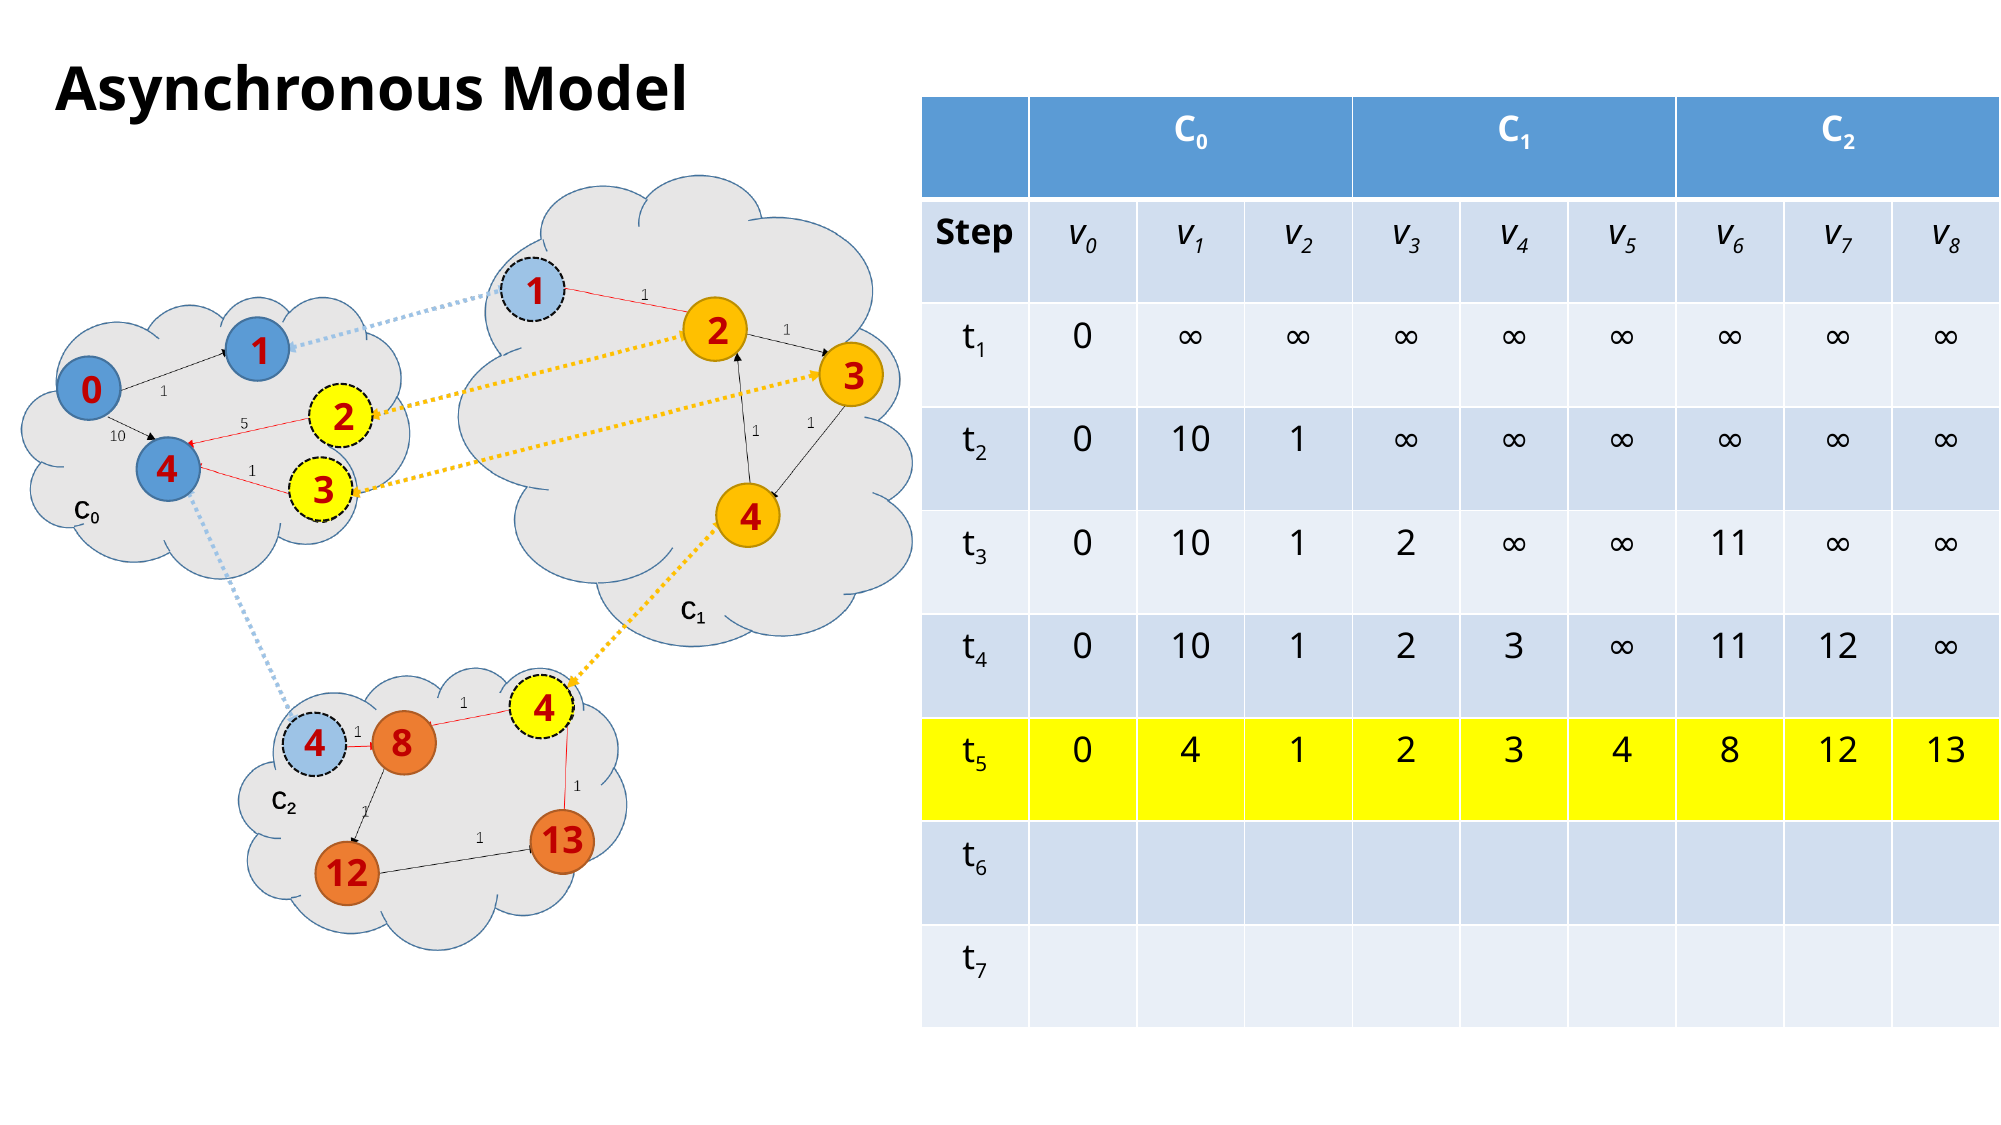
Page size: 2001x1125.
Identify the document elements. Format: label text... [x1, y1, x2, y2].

table_cell ∞ [1785, 511, 1891, 613]
table_cell 0 [1030, 719, 1136, 820]
table_cell ∞ [1138, 304, 1244, 406]
table_cell ∞ [1569, 511, 1675, 613]
table_cell ∞ [1569, 615, 1675, 717]
table_cell 10 [1138, 615, 1244, 717]
table_cell ∞ [1785, 304, 1891, 406]
table_cell [1138, 926, 1244, 1027]
table_cell ∞ [1569, 304, 1675, 406]
table_cell ∞ [1461, 408, 1567, 510]
table_cell 8 [1677, 719, 1783, 820]
table_cell [1893, 822, 1999, 924]
table_cell [1785, 926, 1891, 1027]
table_cell t4 [922, 615, 1028, 717]
table_cell 3 [1461, 615, 1567, 717]
table_cell ∞ [1677, 304, 1783, 406]
table_cell ∞ [1569, 408, 1675, 510]
table_cell ∞ [1461, 304, 1567, 406]
table_cell [1569, 926, 1675, 1027]
table_cell [1245, 822, 1352, 924]
table_cell 12 [1785, 615, 1891, 717]
table_cell 4 [1569, 719, 1675, 820]
table_cell 13 [1893, 719, 1999, 820]
table_cell 10 [1138, 511, 1244, 613]
table_cell 0 [1030, 511, 1136, 613]
table_cell ∞ [1353, 408, 1459, 510]
table_cell 3 [1461, 719, 1567, 820]
table_cell [1138, 822, 1244, 924]
table_cell v4 [1461, 202, 1567, 302]
table_cell 1 [1245, 511, 1352, 613]
table_cell ∞ [1893, 304, 1999, 406]
table_cell 0 [1030, 408, 1136, 510]
table_cell 0 [1030, 304, 1136, 406]
table_cell t3 [922, 511, 1028, 613]
table_cell v2 [1245, 202, 1352, 302]
table_cell t2 [922, 408, 1028, 510]
table_cell [1569, 822, 1675, 924]
table_cell v0 [1030, 202, 1136, 302]
table_cell 1 [1245, 615, 1352, 717]
picture [20, 174, 913, 951]
table_cell v1 [1138, 202, 1244, 302]
table_cell ∞ [1893, 511, 1999, 613]
table_header C2 [1677, 97, 1999, 197]
table_cell [1893, 926, 1999, 1027]
table_cell v3 [1353, 202, 1459, 302]
table_cell t6 [922, 822, 1028, 924]
table_cell 0 [1030, 615, 1136, 717]
table_cell 12 [1785, 719, 1891, 820]
table_cell 4 [1138, 719, 1244, 820]
table_cell [1677, 926, 1783, 1027]
table_header C1 [1353, 131, 1675, 197]
table_cell v8 [1893, 202, 1999, 302]
table_cell 2 [1353, 615, 1459, 717]
table_header [922, 131, 1028, 197]
table_header C0 [1030, 131, 1352, 197]
table_cell ∞ [1353, 304, 1459, 406]
table_cell 11 [1677, 615, 1783, 717]
table_cell t5 [922, 719, 1028, 820]
table_cell ∞ [1677, 408, 1783, 510]
table_cell [1677, 822, 1783, 924]
table_cell [1461, 926, 1567, 1027]
table_cell [1245, 926, 1352, 1027]
table_cell [1353, 926, 1459, 1027]
table_cell t1 [922, 304, 1028, 406]
table_cell v7 [1785, 202, 1891, 302]
table_cell v6 [1677, 202, 1783, 302]
table_cell ∞ [1245, 304, 1352, 406]
table_cell Step [922, 202, 1028, 302]
table_cell ∞ [1893, 408, 1999, 510]
table_cell [1030, 822, 1136, 924]
table_cell ∞ [1785, 408, 1891, 510]
text_box Asynchronous Model [40, 0, 1766, 131]
table_cell 2 [1353, 511, 1459, 613]
table_cell v5 [1569, 202, 1675, 302]
table_cell 11 [1677, 511, 1783, 613]
table_cell 10 [1138, 408, 1244, 510]
table_cell 2 [1353, 719, 1459, 820]
table_cell ∞ [1461, 511, 1567, 613]
table_cell [1030, 926, 1136, 1027]
table_cell [1353, 822, 1459, 924]
table_cell 1 [1245, 408, 1352, 510]
table_cell [1461, 822, 1567, 924]
table_cell ∞ [1893, 615, 1999, 717]
table_cell 1 [1245, 719, 1352, 820]
table_cell t7 [922, 926, 1028, 1027]
table_cell [1785, 822, 1891, 924]
